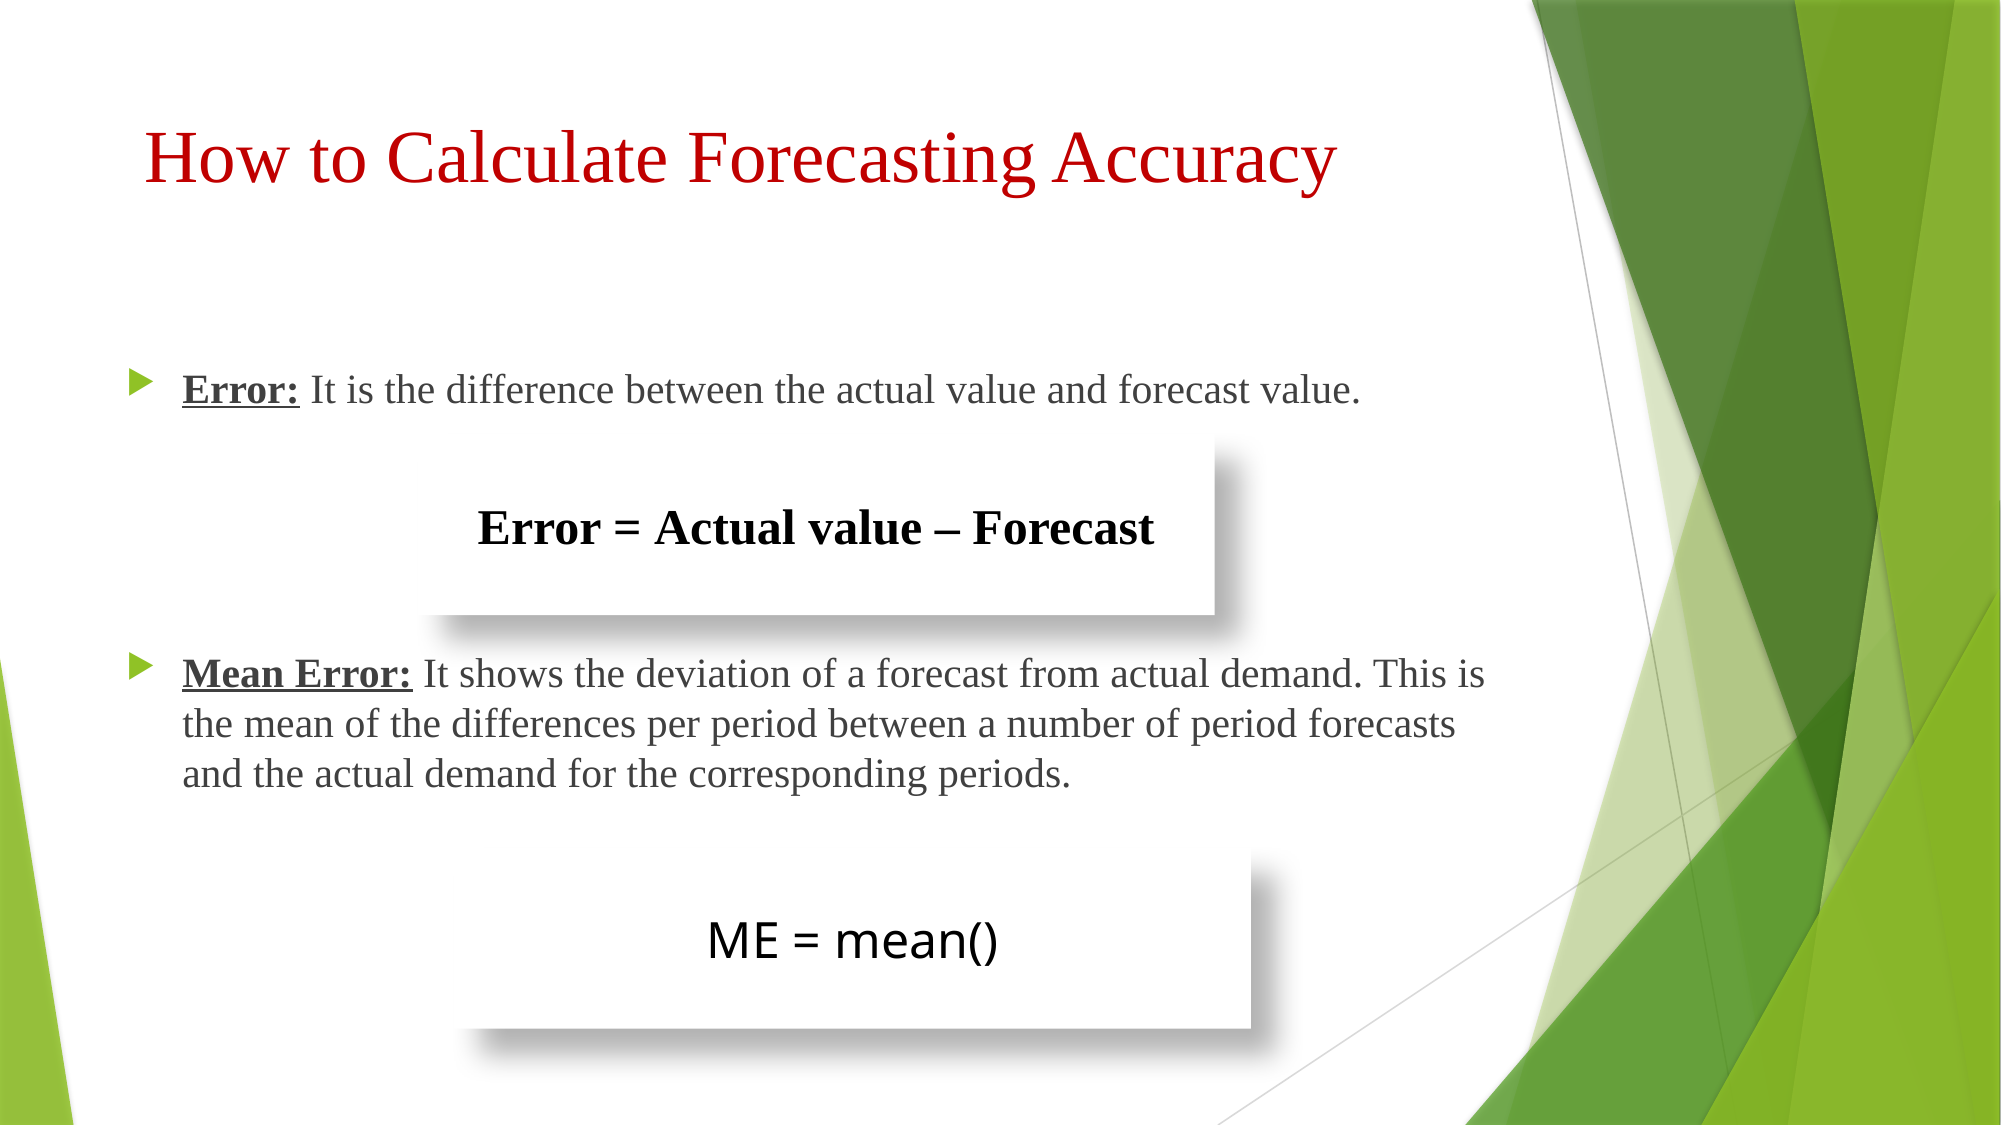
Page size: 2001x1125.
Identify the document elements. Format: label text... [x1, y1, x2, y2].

title How to Calculate Forecasting Accuracy [111, 99, 1522, 317]
list Error: It is the difference between the actual value and forecast value. Mean Error: It shows the deviation of a forecast from actual demand. This is the mean of the differences per period between a number of period forecasts and the actual demand for the corresponding periods. [111, 354, 1522, 992]
text_box Error = Actual value – Forecast [416, 432, 1216, 617]
